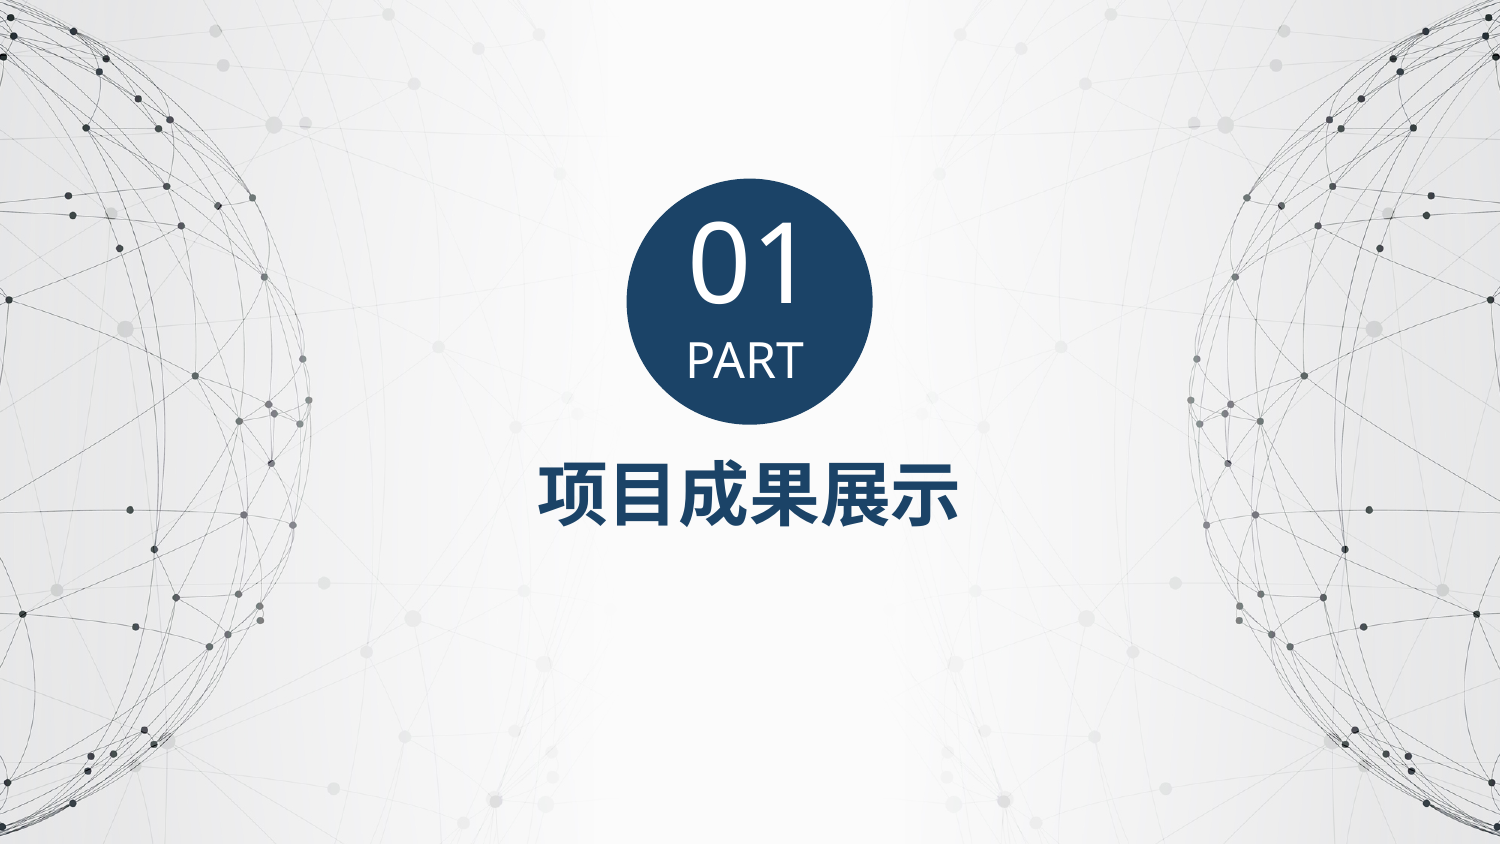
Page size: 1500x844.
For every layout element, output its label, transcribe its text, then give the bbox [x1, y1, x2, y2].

text_box [633, 177, 866, 258]
picture [0, 0, 1500, 844]
text_box [667, 395, 832, 426]
text_box 01 PART [609, 258, 894, 395]
text_box 项目成果展示 [407, 444, 1092, 541]
